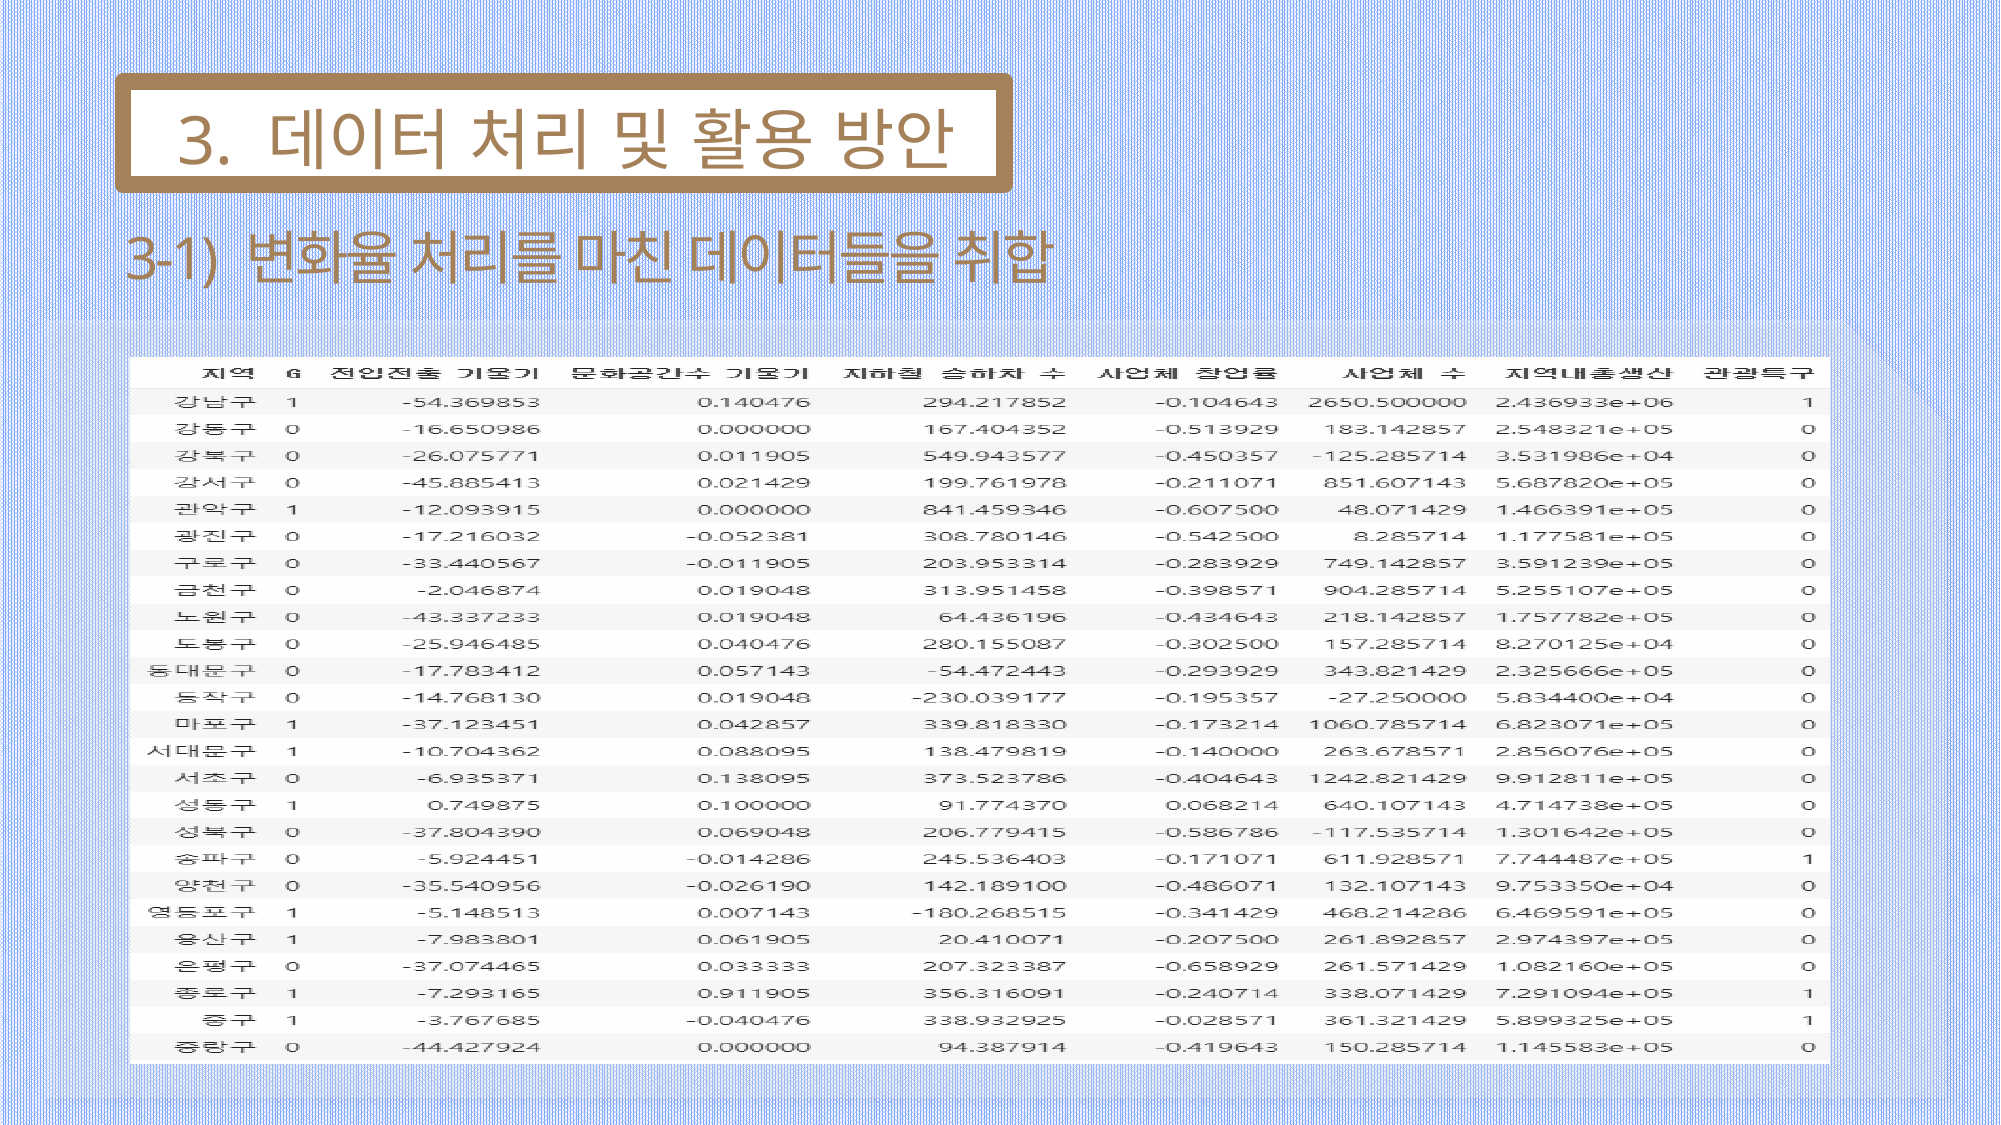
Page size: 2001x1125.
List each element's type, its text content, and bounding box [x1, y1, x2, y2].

text_box [121, 79, 1007, 187]
picture [129, 357, 1831, 1065]
text_box 3-1) 변화율 처리를 마친 데이터들을 취합 [110, 213, 1243, 299]
text_box [43, 317, 1949, 1101]
text_box 3. 데이터 처리 및 활용 방안 [162, 90, 972, 186]
